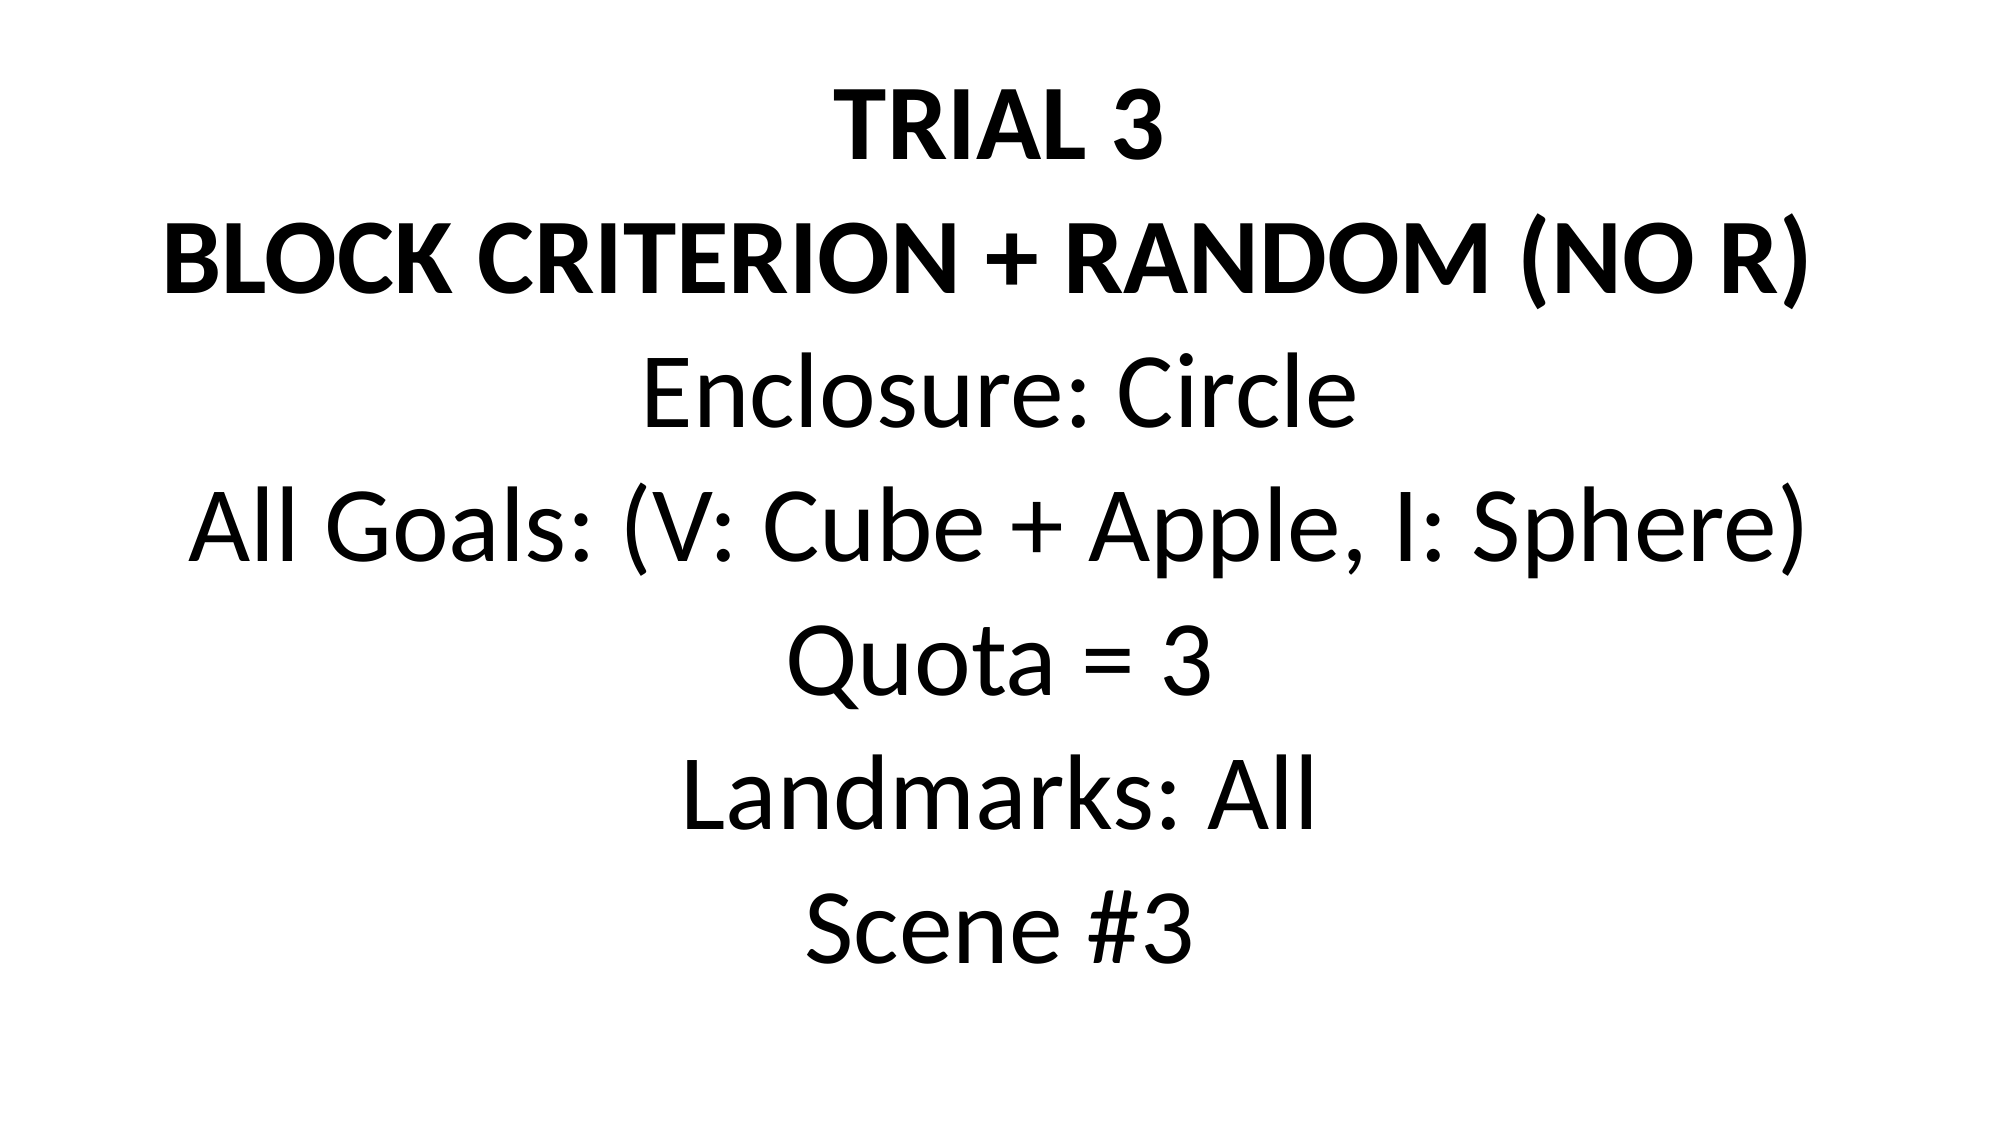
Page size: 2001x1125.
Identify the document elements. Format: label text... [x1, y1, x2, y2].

list TRIAL 3 BLOCK CRITERION + RANDOM (NO R) Enclosure: Circle All Goals: (V: Cube + Apple, I: Sphere) Quota = 3 Landmarks: All Scene #3 [0, 59, 2000, 997]
